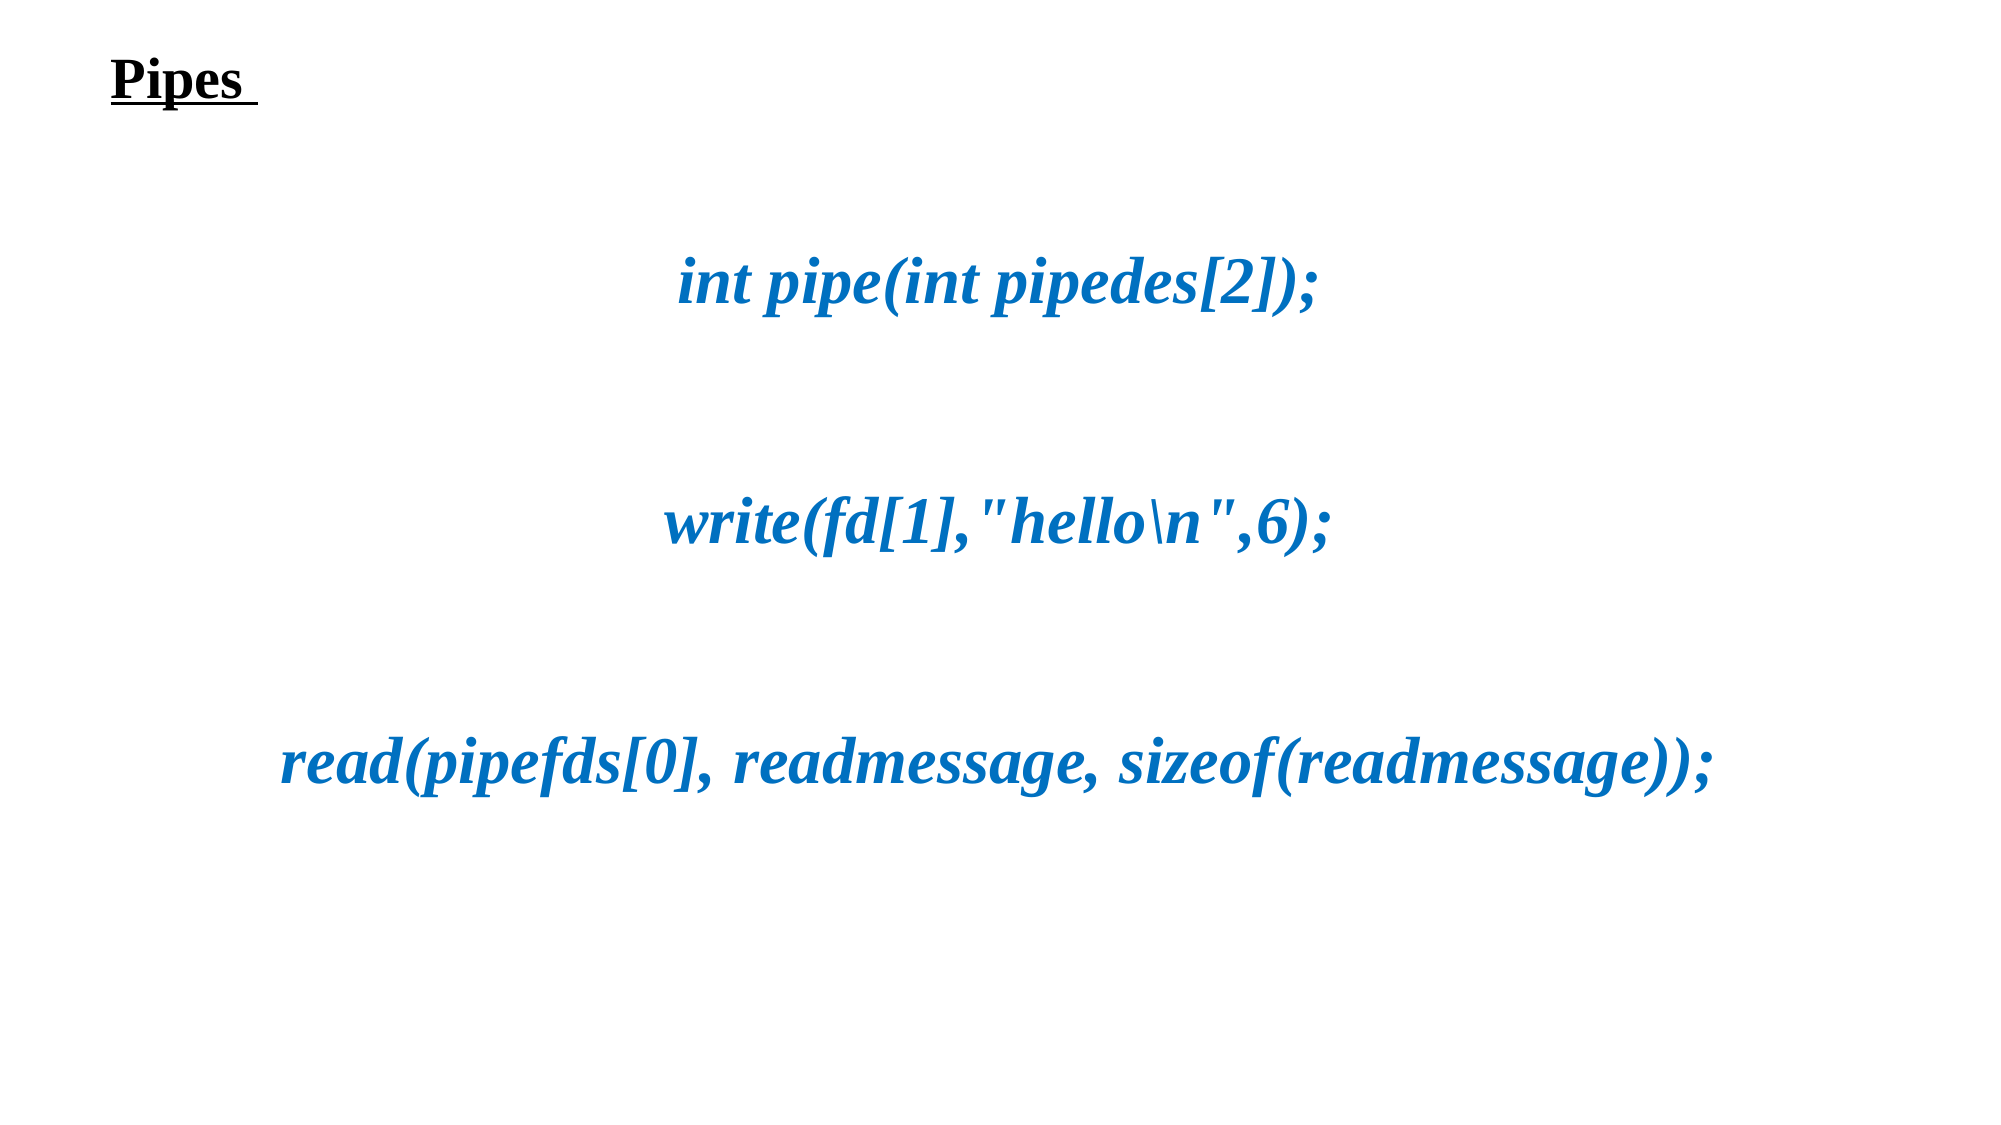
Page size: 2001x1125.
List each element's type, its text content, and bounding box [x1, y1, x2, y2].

text_box Pipes [23, 32, 727, 118]
text_box int pipe(int pipedes[2]); write(fd[1],"hello\n",6); read(pipefds[0], readmessage, sizeof(readmessage)); [9, 189, 1991, 805]
